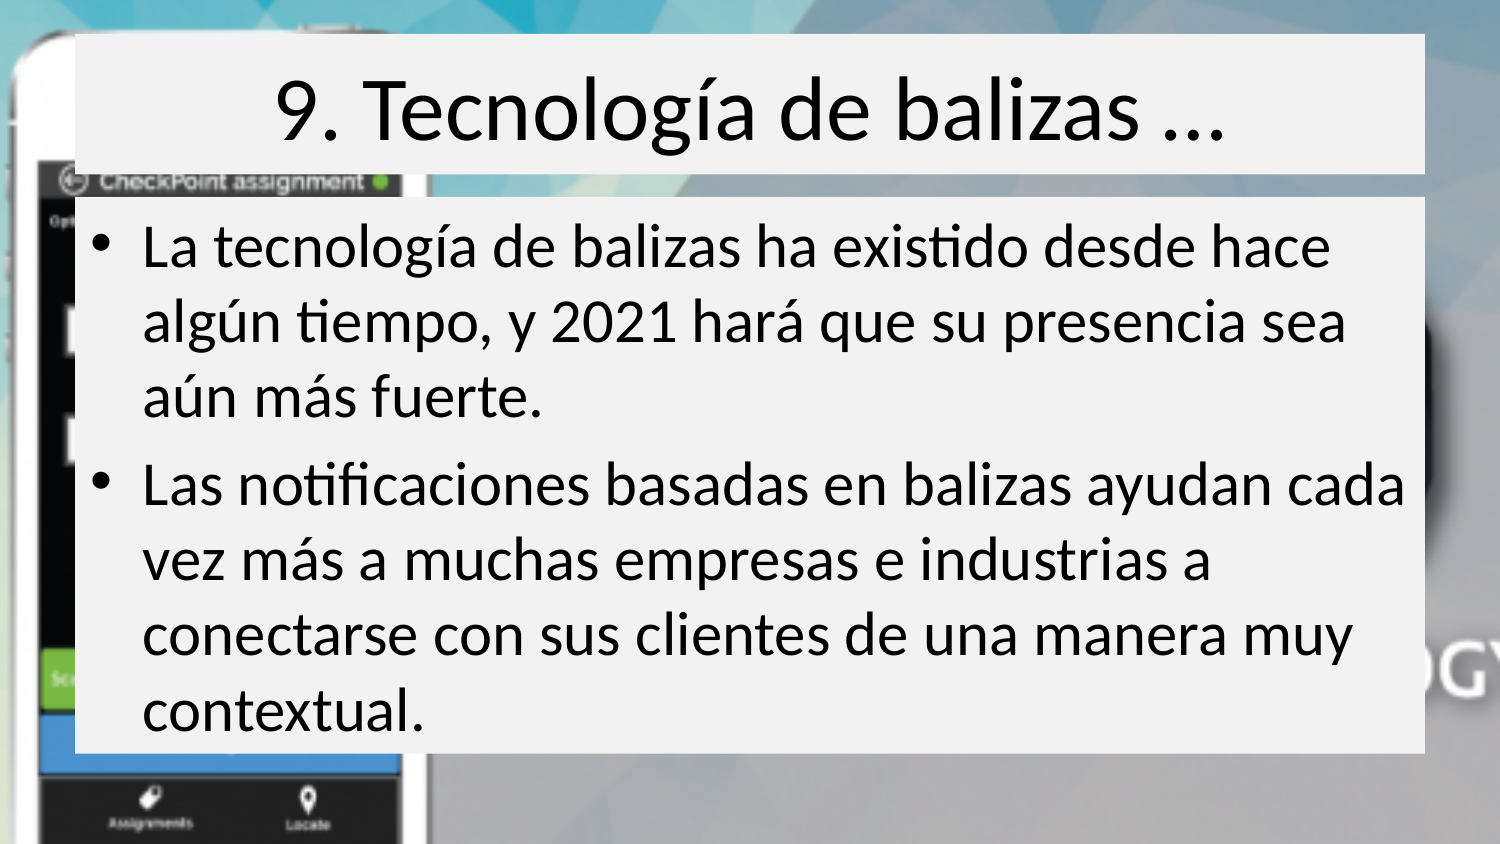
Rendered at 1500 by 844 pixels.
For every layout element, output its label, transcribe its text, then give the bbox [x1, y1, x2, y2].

list La tecnología de balizas ha existido desde hace algún tiempo, y 2021 hará que su presencia sea aún más fuerte. Las notificaciones basadas en balizas ayudan cada vez más a muchas empresas e industrias a conectarse con sus clientes de una manera muy contextual. [75, 196, 1425, 754]
picture [0, 0, 1500, 844]
title 9. Tecnología de balizas … [75, 33, 1425, 175]
